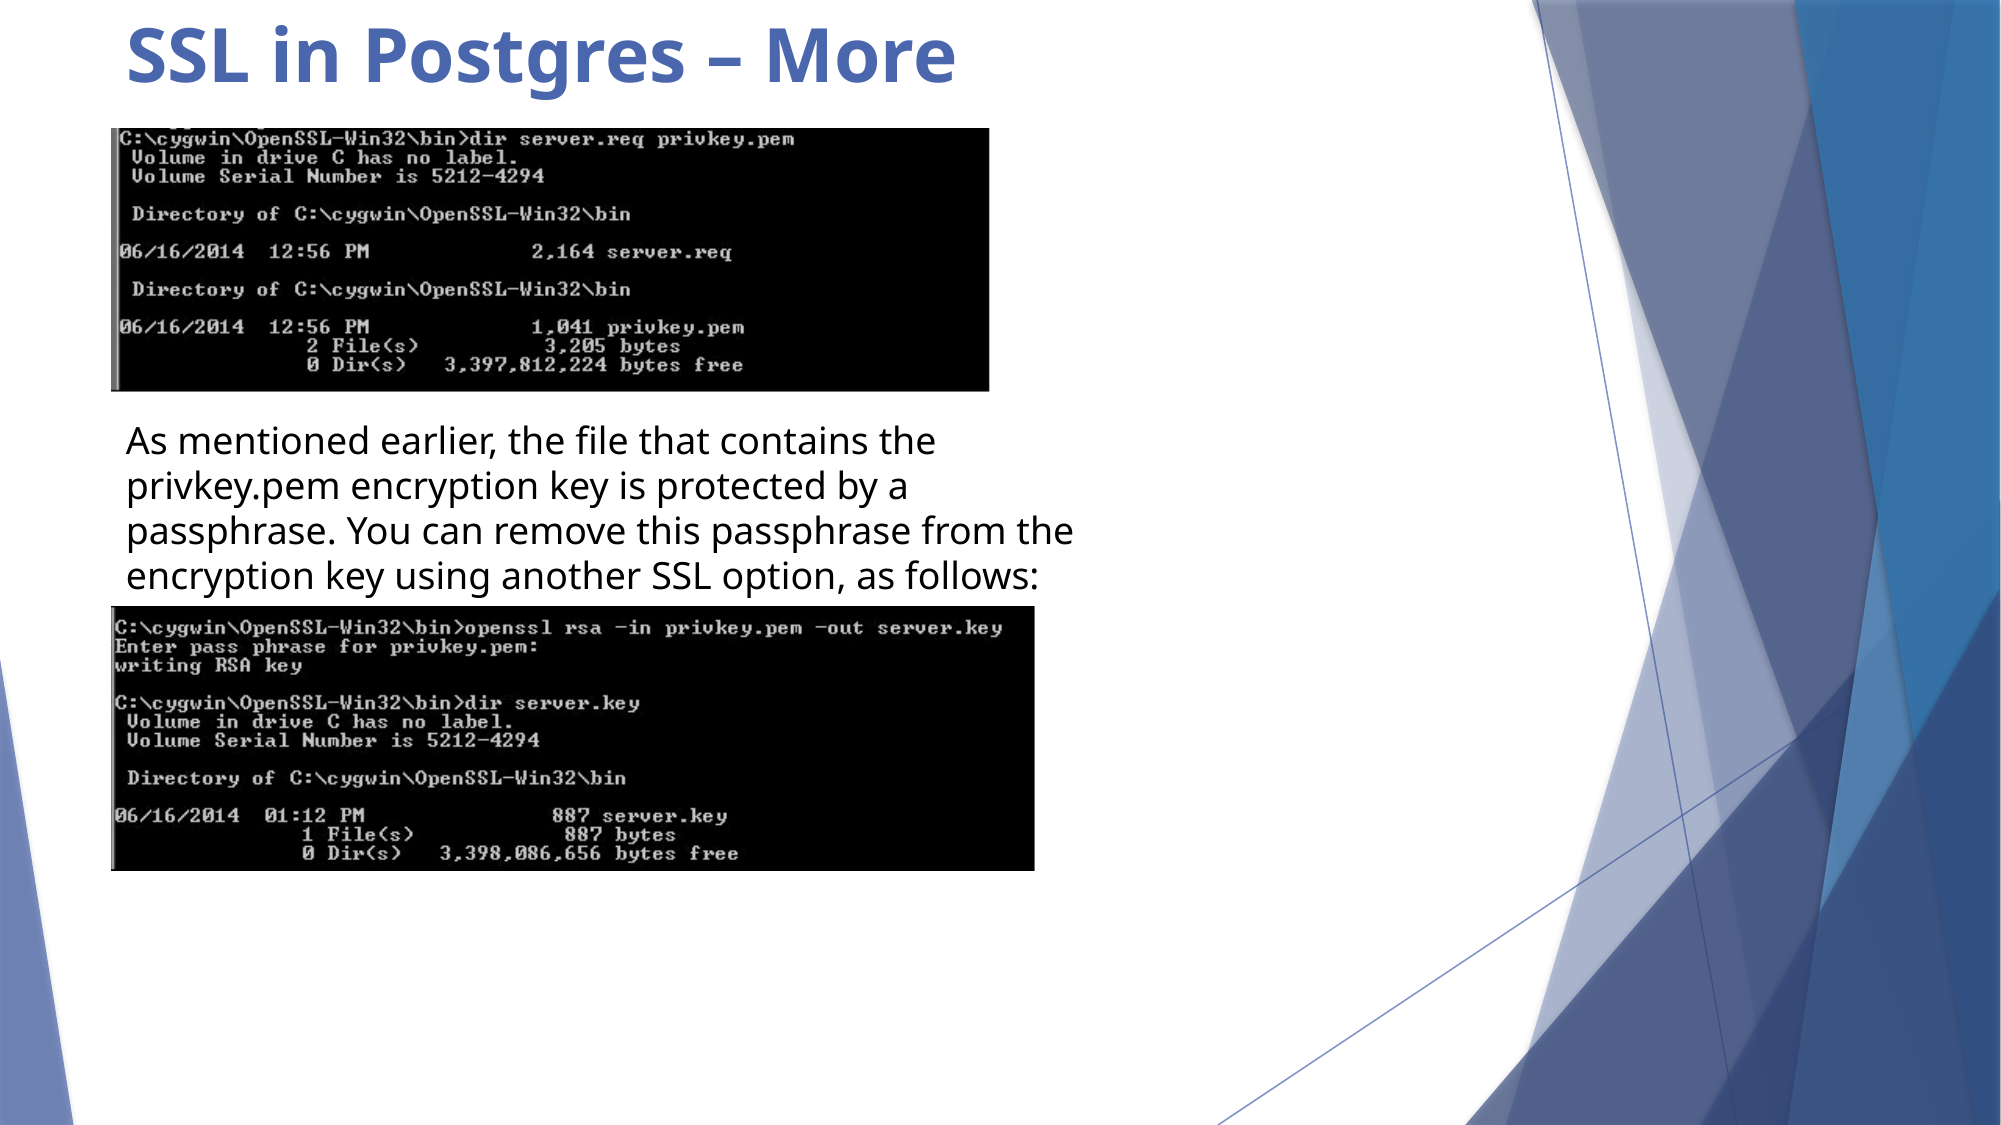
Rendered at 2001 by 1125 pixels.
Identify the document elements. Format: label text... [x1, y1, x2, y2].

text_box As mentioned earlier, the file that contains the privkey.pem encryption key is protected by a passphrase. You can remove this passphrase from the encryption key using another SSL option, as follows: [111, 409, 1112, 605]
title SSL in Postgres – More [111, 0, 1522, 217]
picture [110, 606, 1039, 872]
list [110, 128, 1003, 395]
